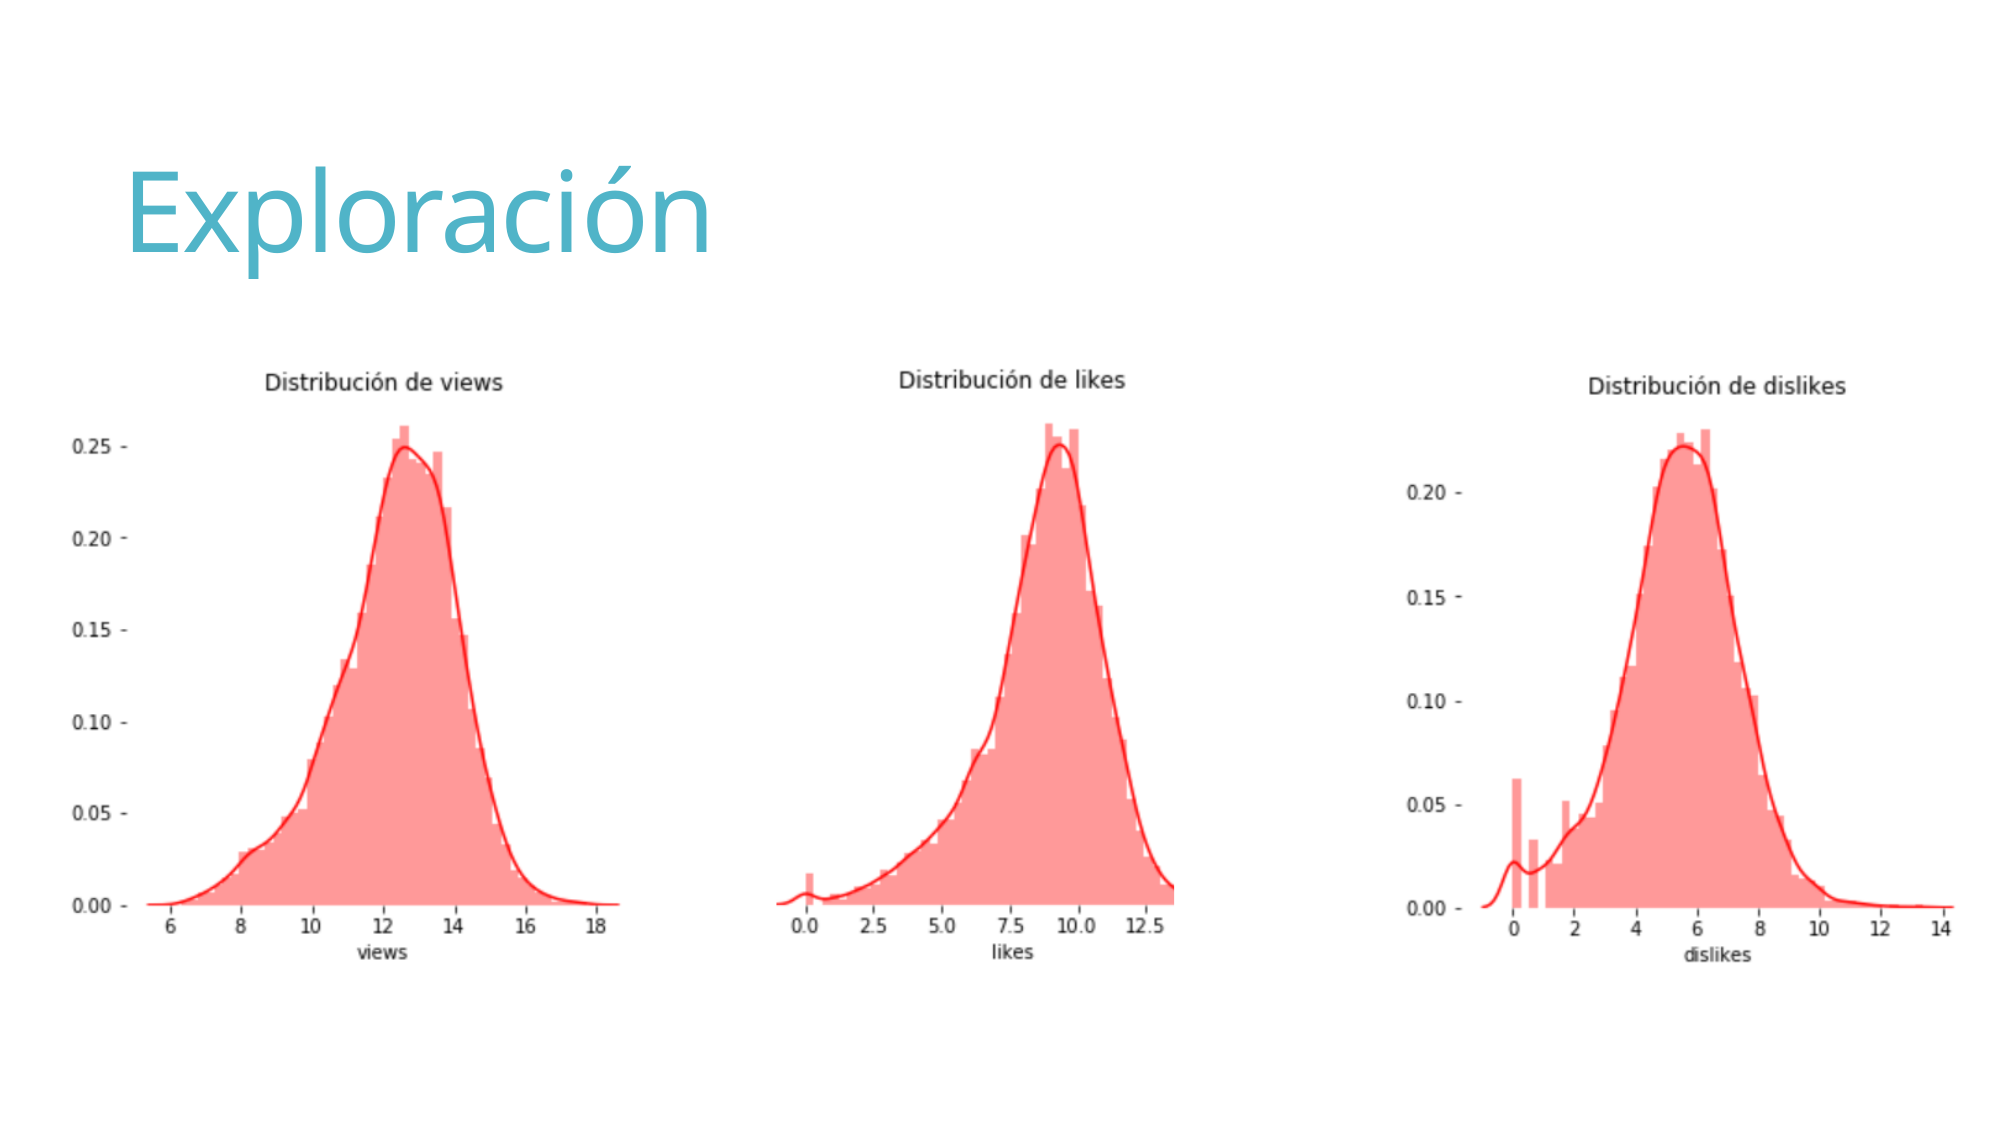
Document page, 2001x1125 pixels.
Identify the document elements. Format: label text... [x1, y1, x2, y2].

title Exploración [107, 81, 1875, 354]
picture [29, 353, 683, 987]
picture [775, 353, 1175, 972]
picture [1375, 353, 2000, 987]
